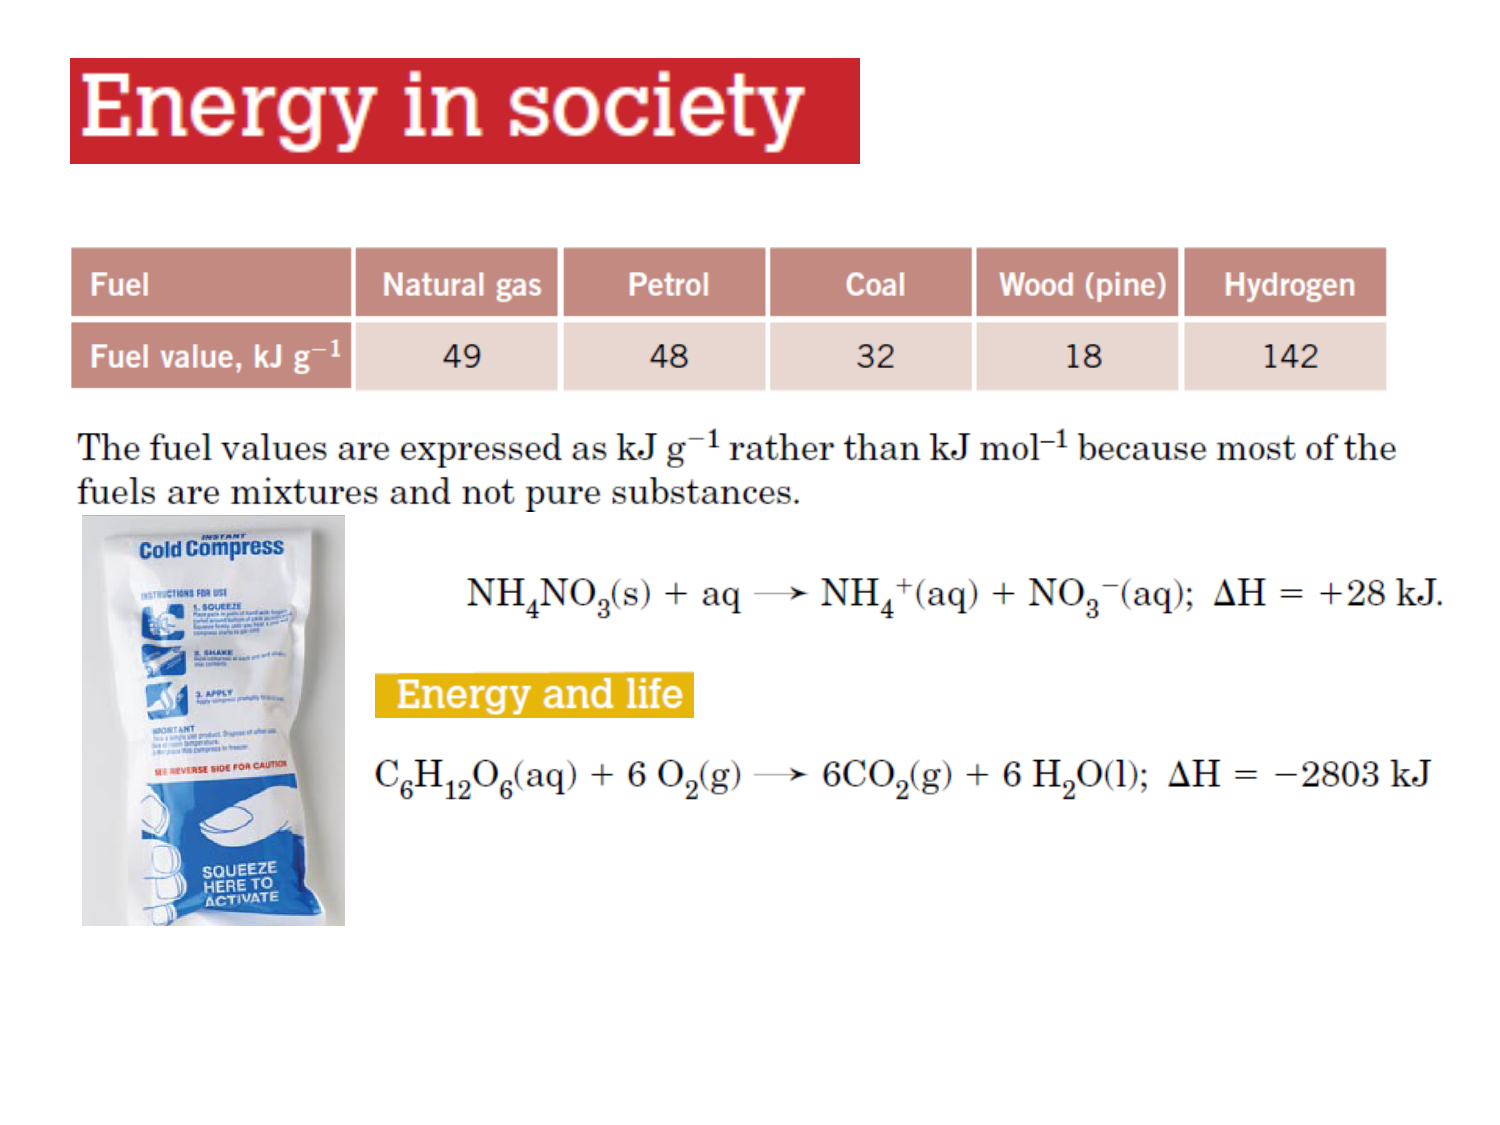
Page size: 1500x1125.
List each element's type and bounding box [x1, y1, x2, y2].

picture [374, 667, 694, 719]
picture [351, 737, 1473, 812]
picture [81, 515, 345, 926]
list [70, 245, 1388, 394]
picture [445, 550, 1465, 628]
picture [70, 58, 861, 165]
picture [58, 409, 1433, 512]
